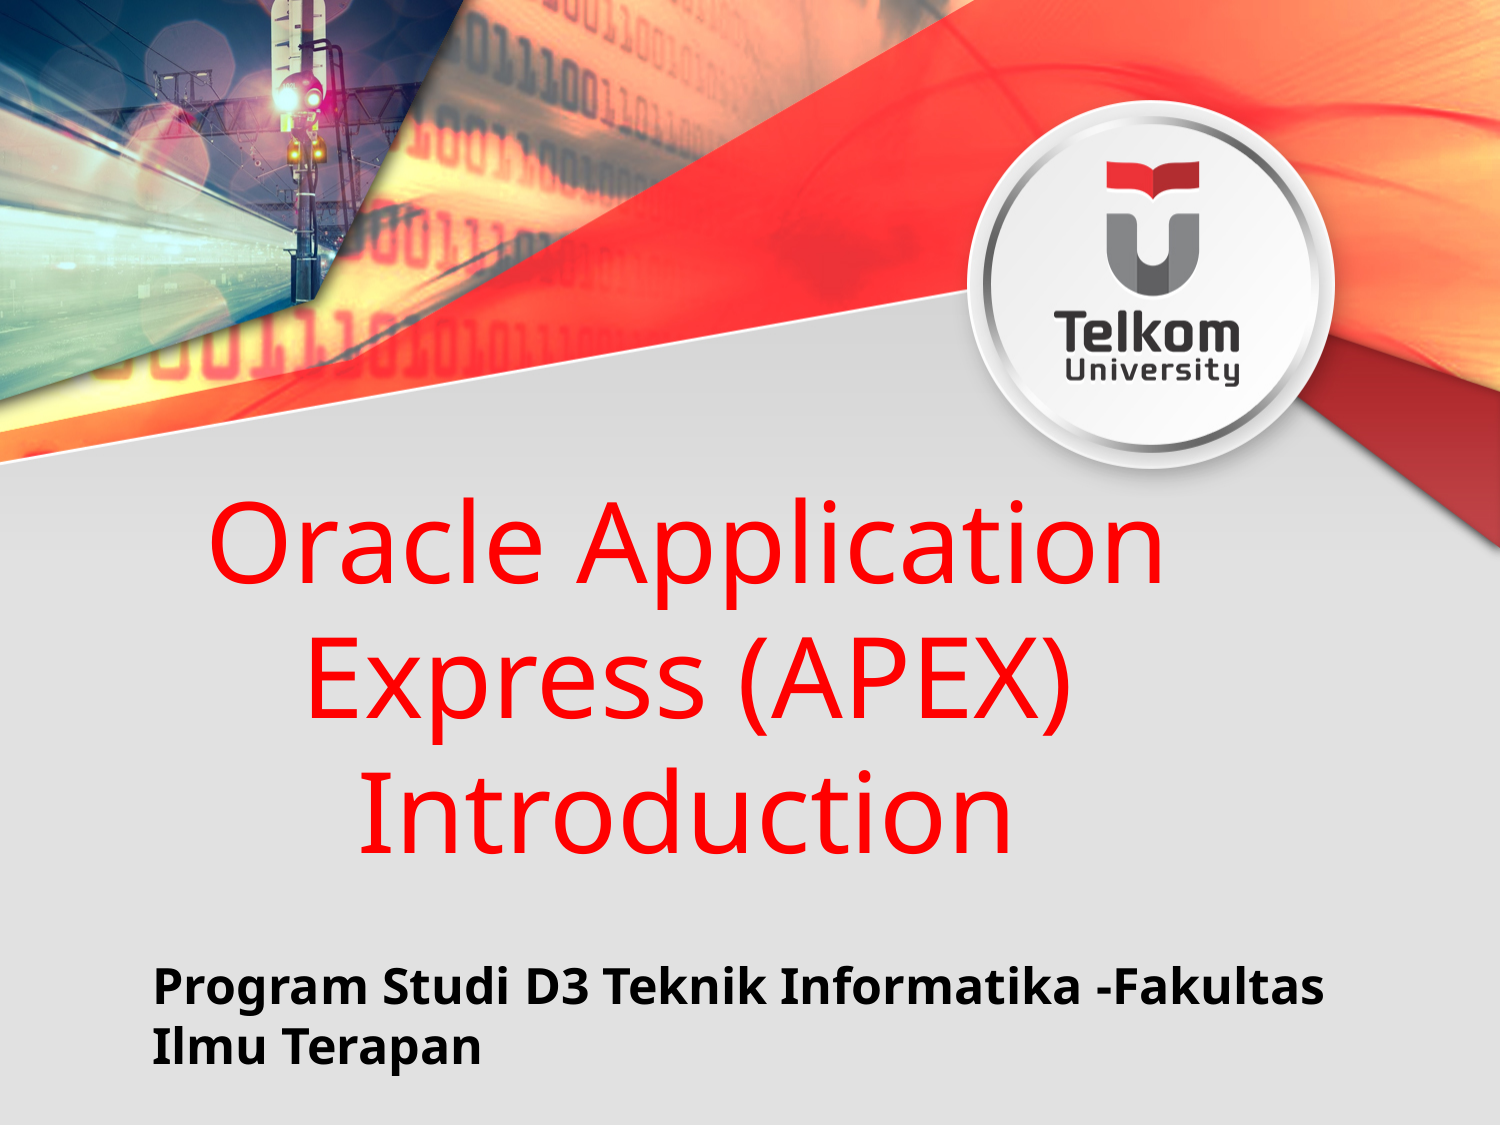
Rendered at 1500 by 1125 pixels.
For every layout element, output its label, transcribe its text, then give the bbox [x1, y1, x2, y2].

text_box Program Studi D3 Teknik Informatika -Fakultas Ilmu Terapan [137, 712, 1438, 1038]
subtitle Oracle Application Express (APEX) Introduction [75, 573, 1300, 750]
picture [0, 0, 1500, 565]
